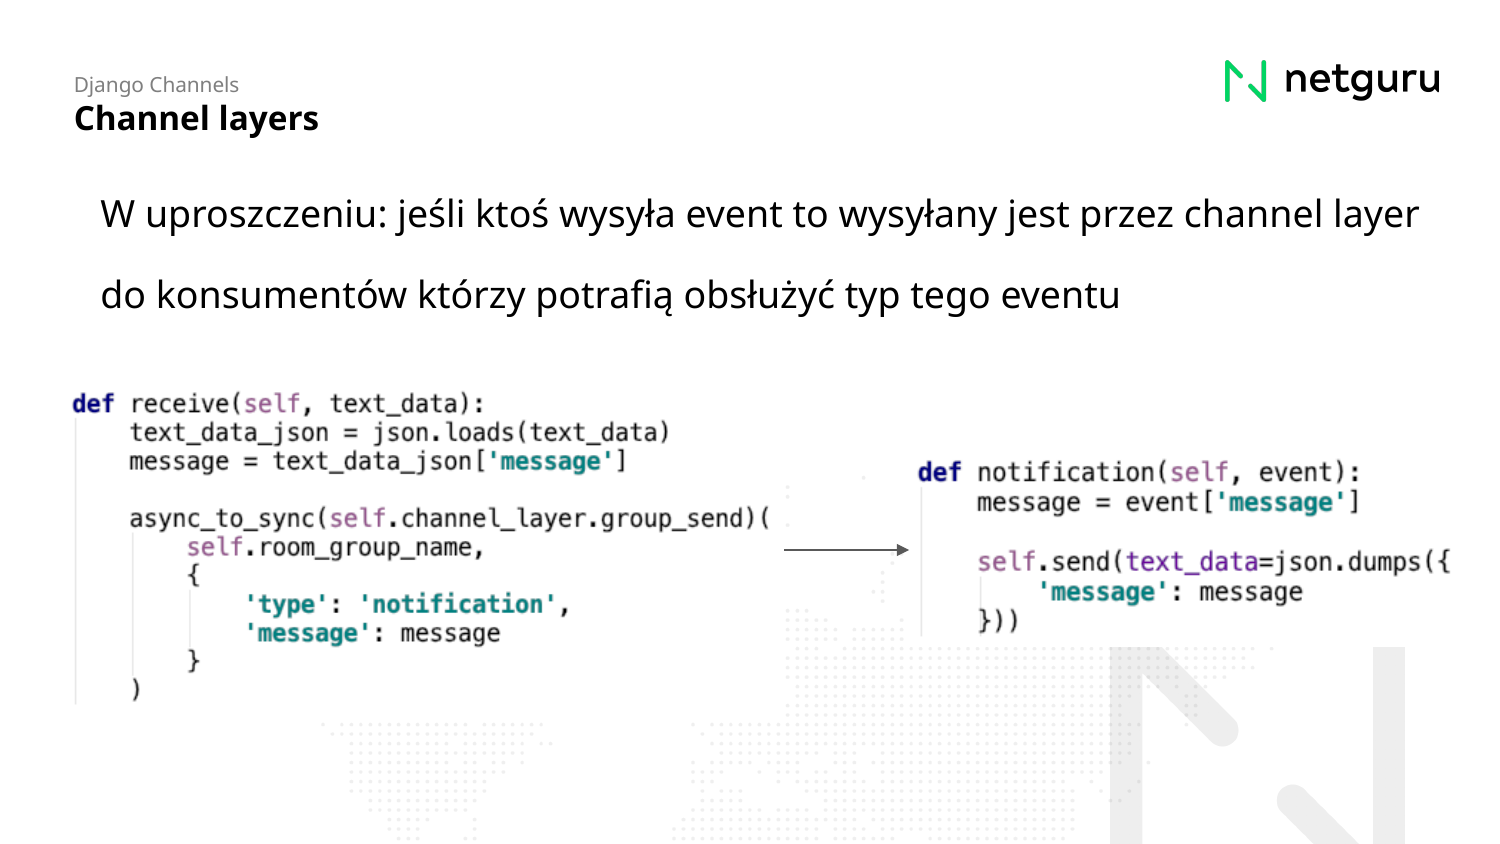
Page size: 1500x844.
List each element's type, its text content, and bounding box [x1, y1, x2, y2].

subtitle Django Channels [58, 56, 579, 98]
subtitle Channel layers [58, 82, 730, 140]
picture [908, 453, 1466, 844]
title W uproszczeniu: jeśli ktoś wysyła event to wysyłany jest przez channel layer do konsumentów którzy potrafią obsłużyć typ tego eventu [85, 186, 1447, 283]
picture [1225, 60, 1439, 102]
picture [58, 381, 785, 719]
